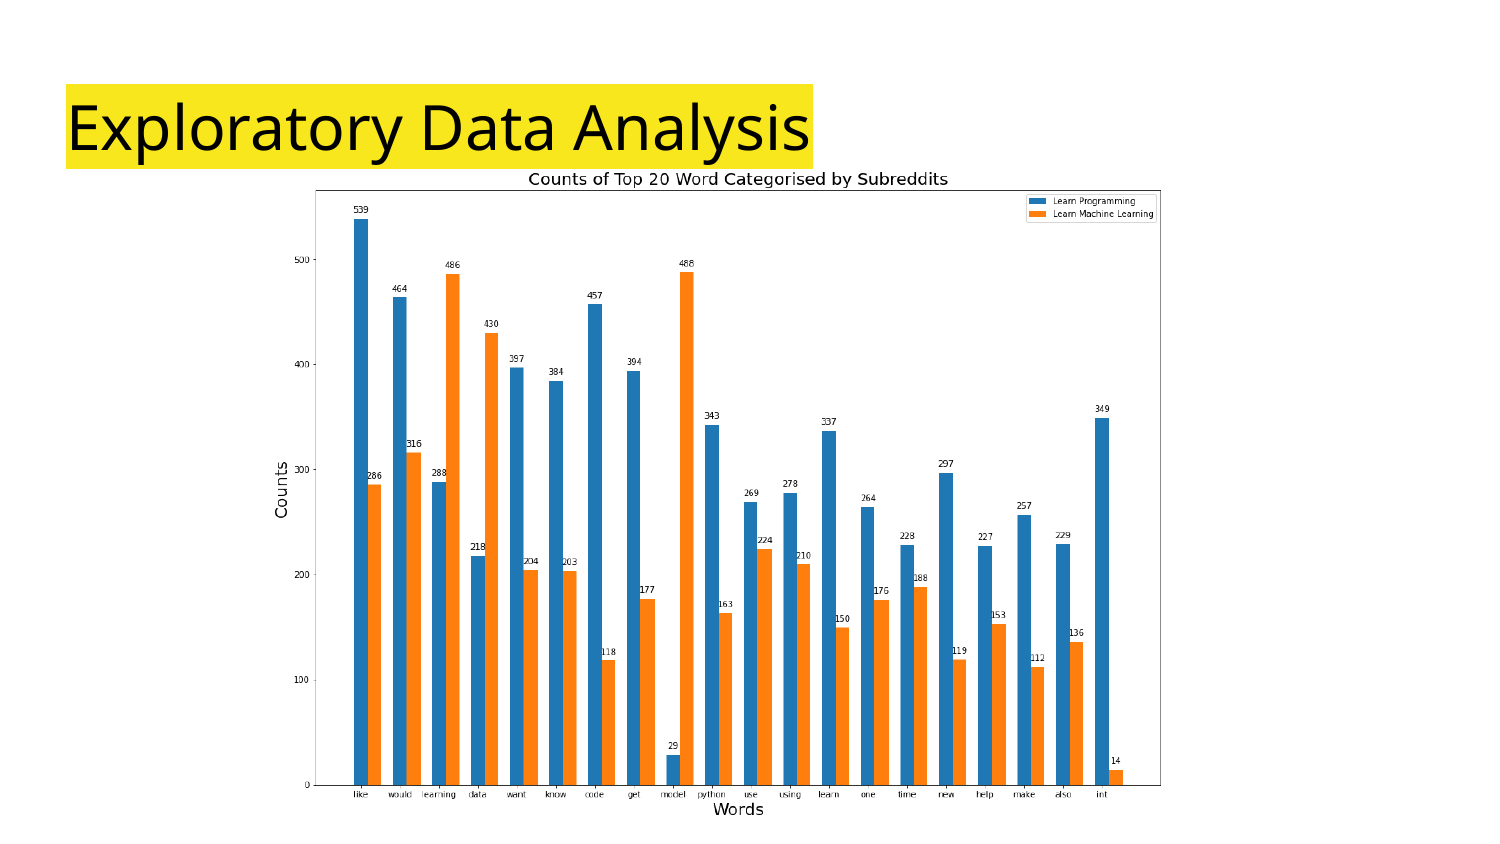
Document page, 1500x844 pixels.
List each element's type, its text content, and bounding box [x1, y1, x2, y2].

title Exploratory Data Analysis [51, 72, 1449, 167]
picture [268, 166, 1166, 825]
